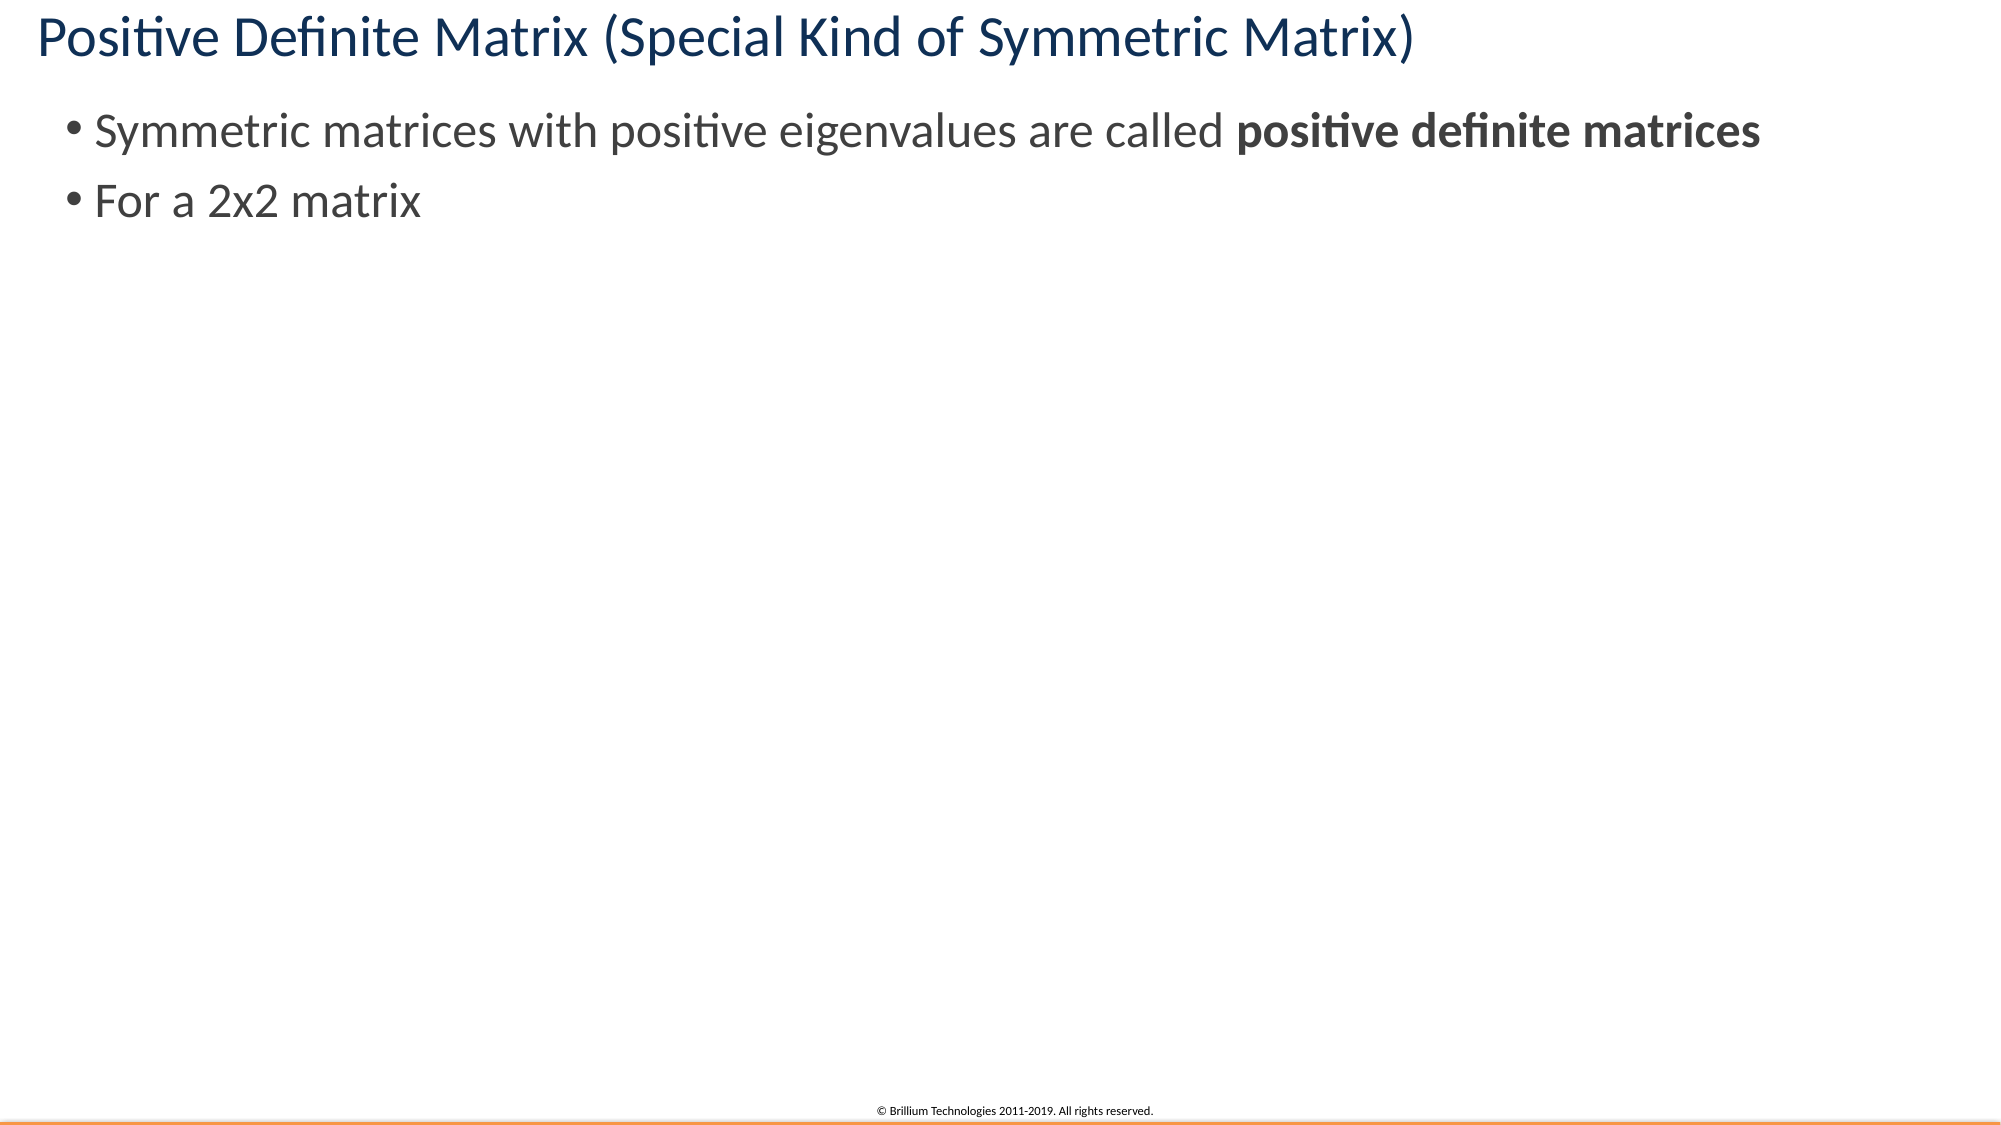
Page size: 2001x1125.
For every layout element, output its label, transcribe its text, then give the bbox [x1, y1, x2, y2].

title Positive Definite Matrix (Special Kind of Symmetric Matrix) [22, 0, 1900, 66]
